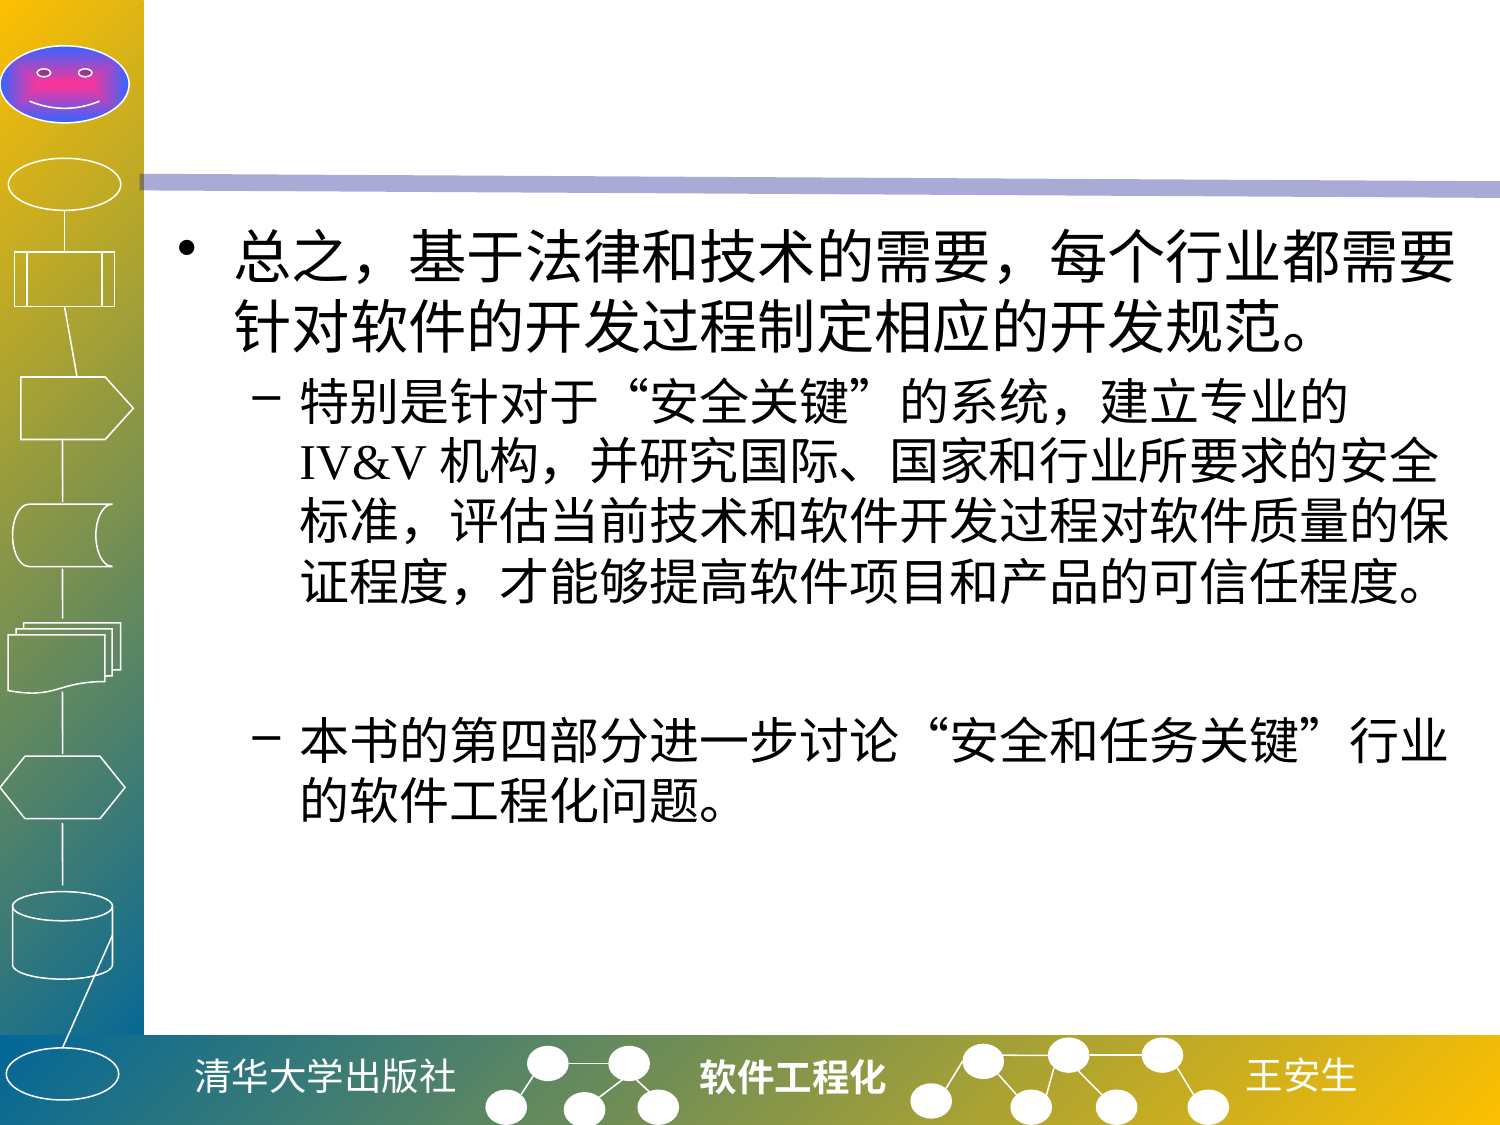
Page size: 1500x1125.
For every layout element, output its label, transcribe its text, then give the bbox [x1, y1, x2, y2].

list 总之，基于法律和技术的需要，每个行业都需要针对软件的开发过程制定相应的开发规范。 特别是针对于“安全关键”的系统，建立专业的IV&V机构，并研究国际、国家和行业所要求的安全标准，评估当前技术和软件开发过程对软件质量的保证程度，才能够提高软件项目和产品的可信任程度。 本书的第四部分进一步讨论“安全和任务关键”行业的软件工程化问题。 [162, 212, 1476, 1017]
